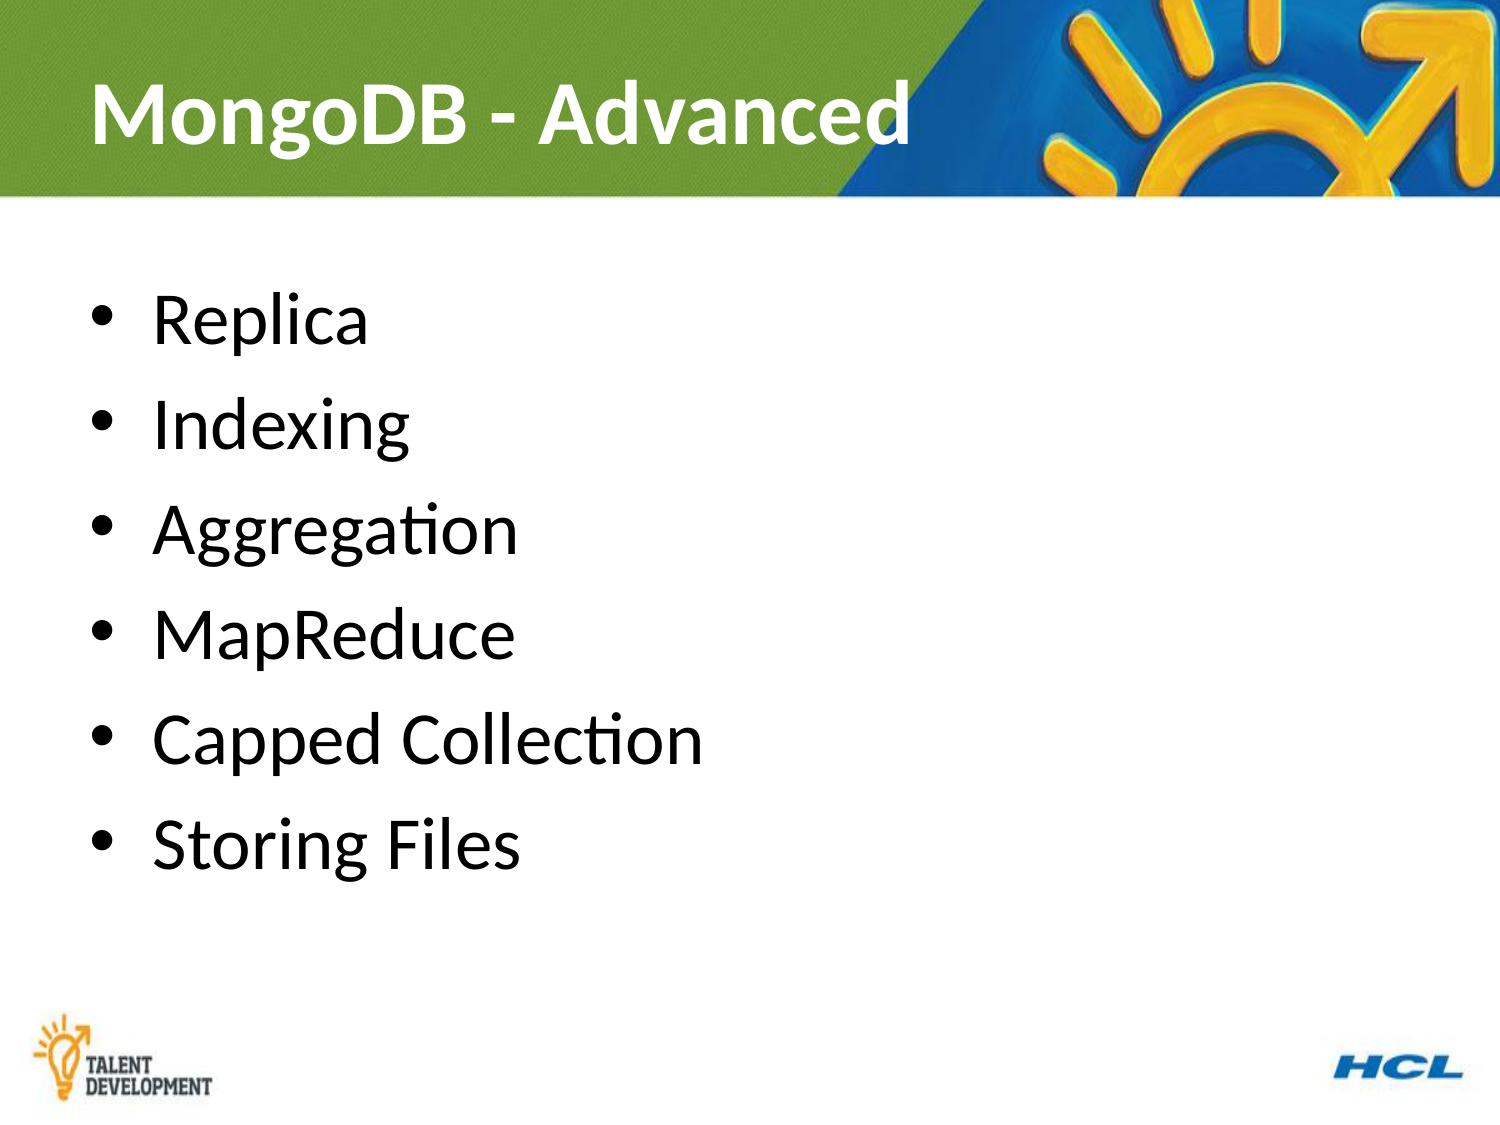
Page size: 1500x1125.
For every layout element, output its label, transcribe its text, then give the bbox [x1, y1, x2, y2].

picture [0, 1011, 1500, 1125]
list Replica Indexing Aggregation MapReduce Capped Collection Storing Files [75, 262, 1425, 1005]
picture [0, 0, 1500, 200]
title MongoDB - Advanced [75, 45, 1425, 233]
